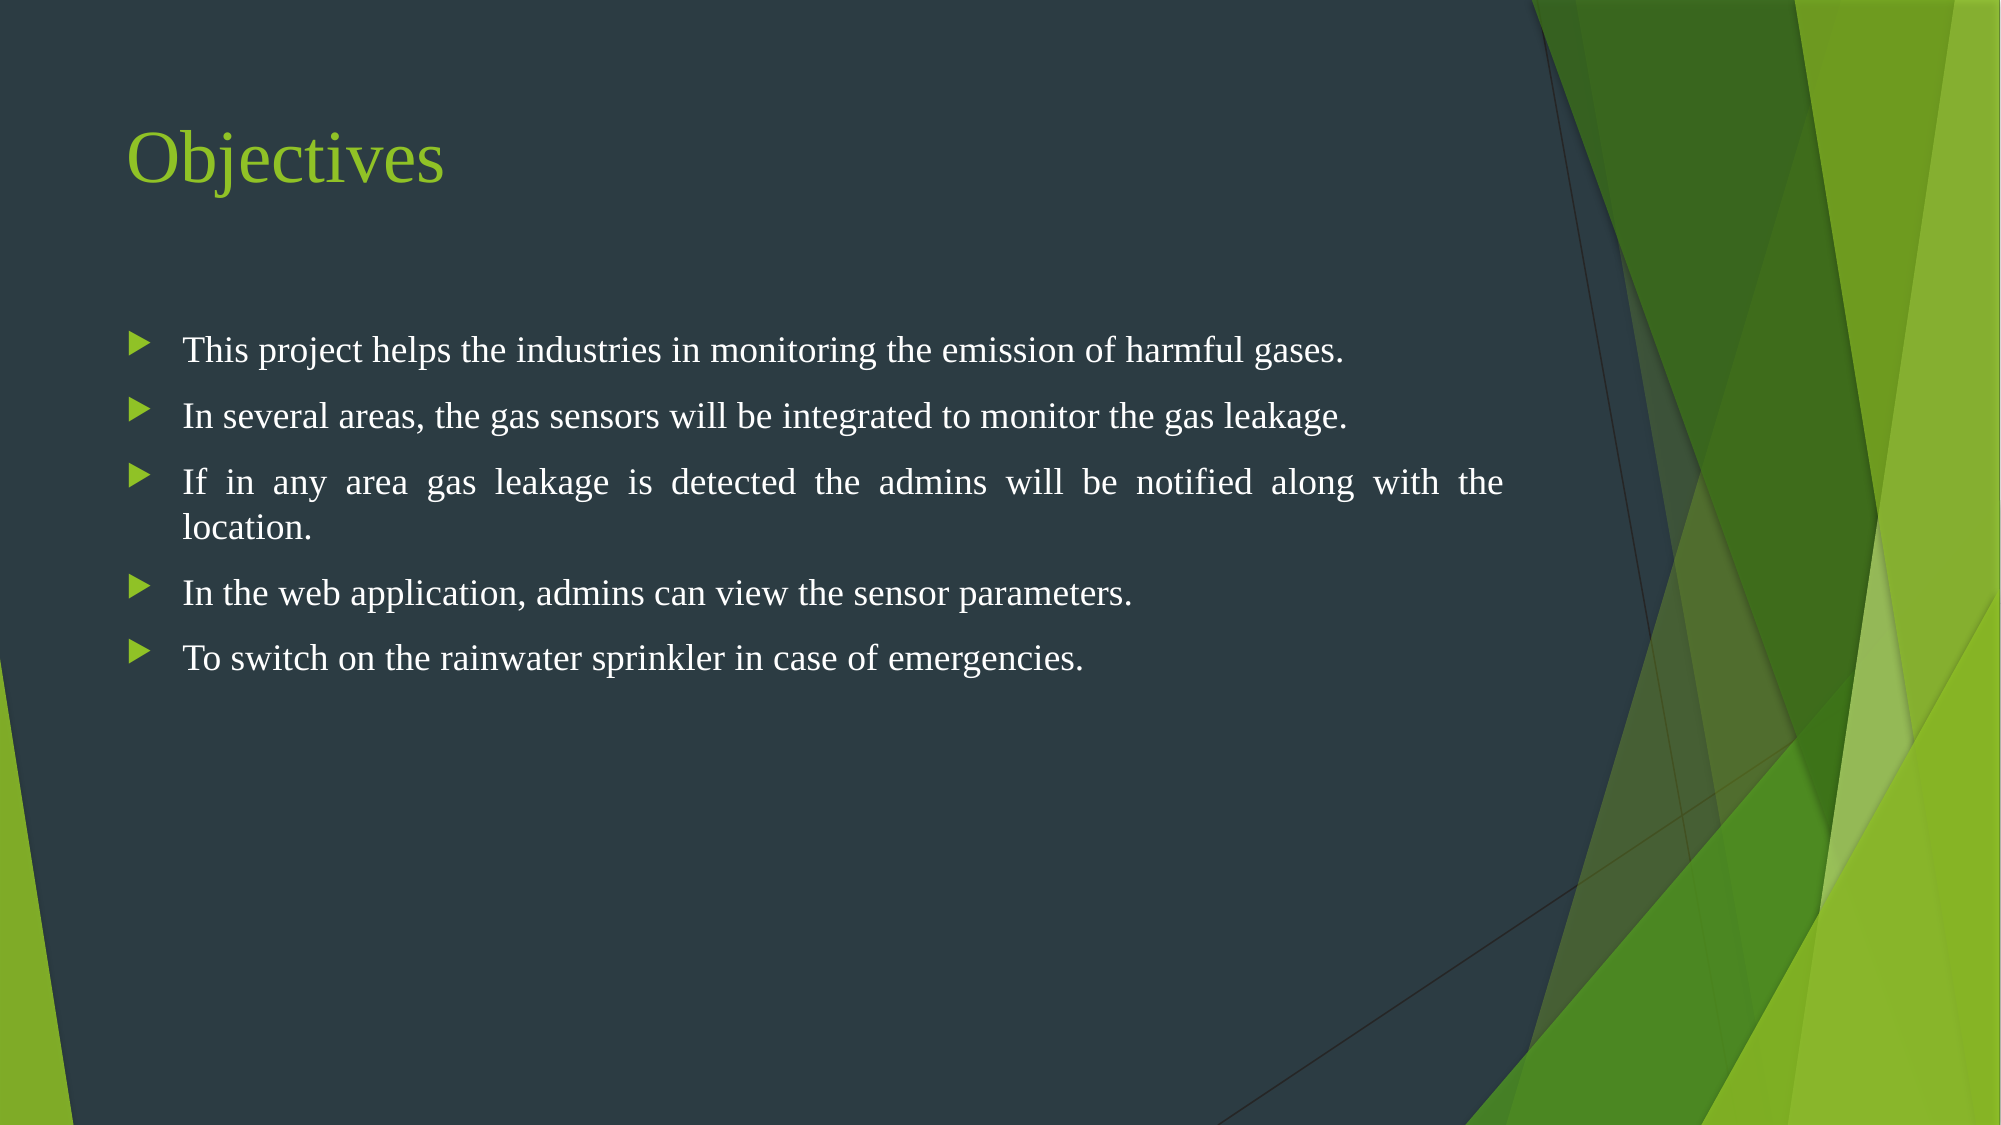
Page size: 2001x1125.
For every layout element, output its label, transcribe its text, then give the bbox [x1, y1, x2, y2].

list This project helps the industries in monitoring the emission of harmful gases. In several areas, the gas sensors will be integrated to monitor the gas leakage. If in any area gas leakage is detected the admins will be notified along with the location. In the web application, admins can view the sensor parameters. To switch on the rainwater sprinkler in case of emergencies. [111, 251, 1522, 889]
title Objectives [111, 99, 1522, 251]
